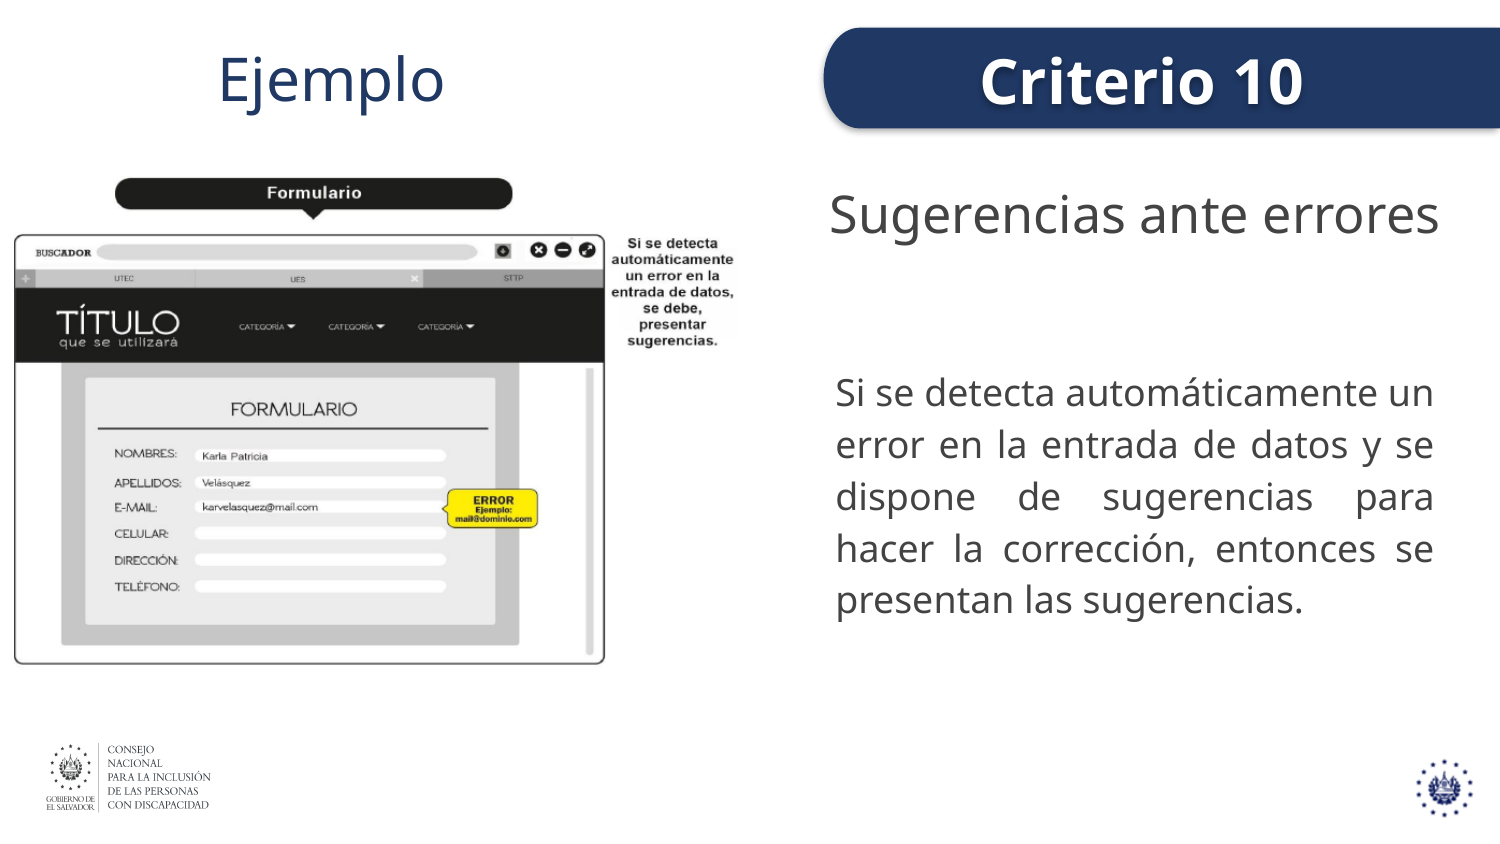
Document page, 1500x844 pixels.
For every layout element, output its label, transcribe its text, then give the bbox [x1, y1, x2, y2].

title Ejemplo [0, 18, 664, 129]
text_box [841, 27, 1500, 129]
list Si se detecta automáticamente un error en la entrada de datos y se dispone de sugerencias para hacer la corrección, entonces se presentan las sugerencias. [820, 260, 1450, 725]
text_box Criterio 10 [819, 36, 1465, 123]
title Sugerencias ante errores [803, 171, 1467, 260]
picture [12, 175, 738, 668]
picture [37, 732, 216, 821]
picture [1401, 755, 1500, 844]
